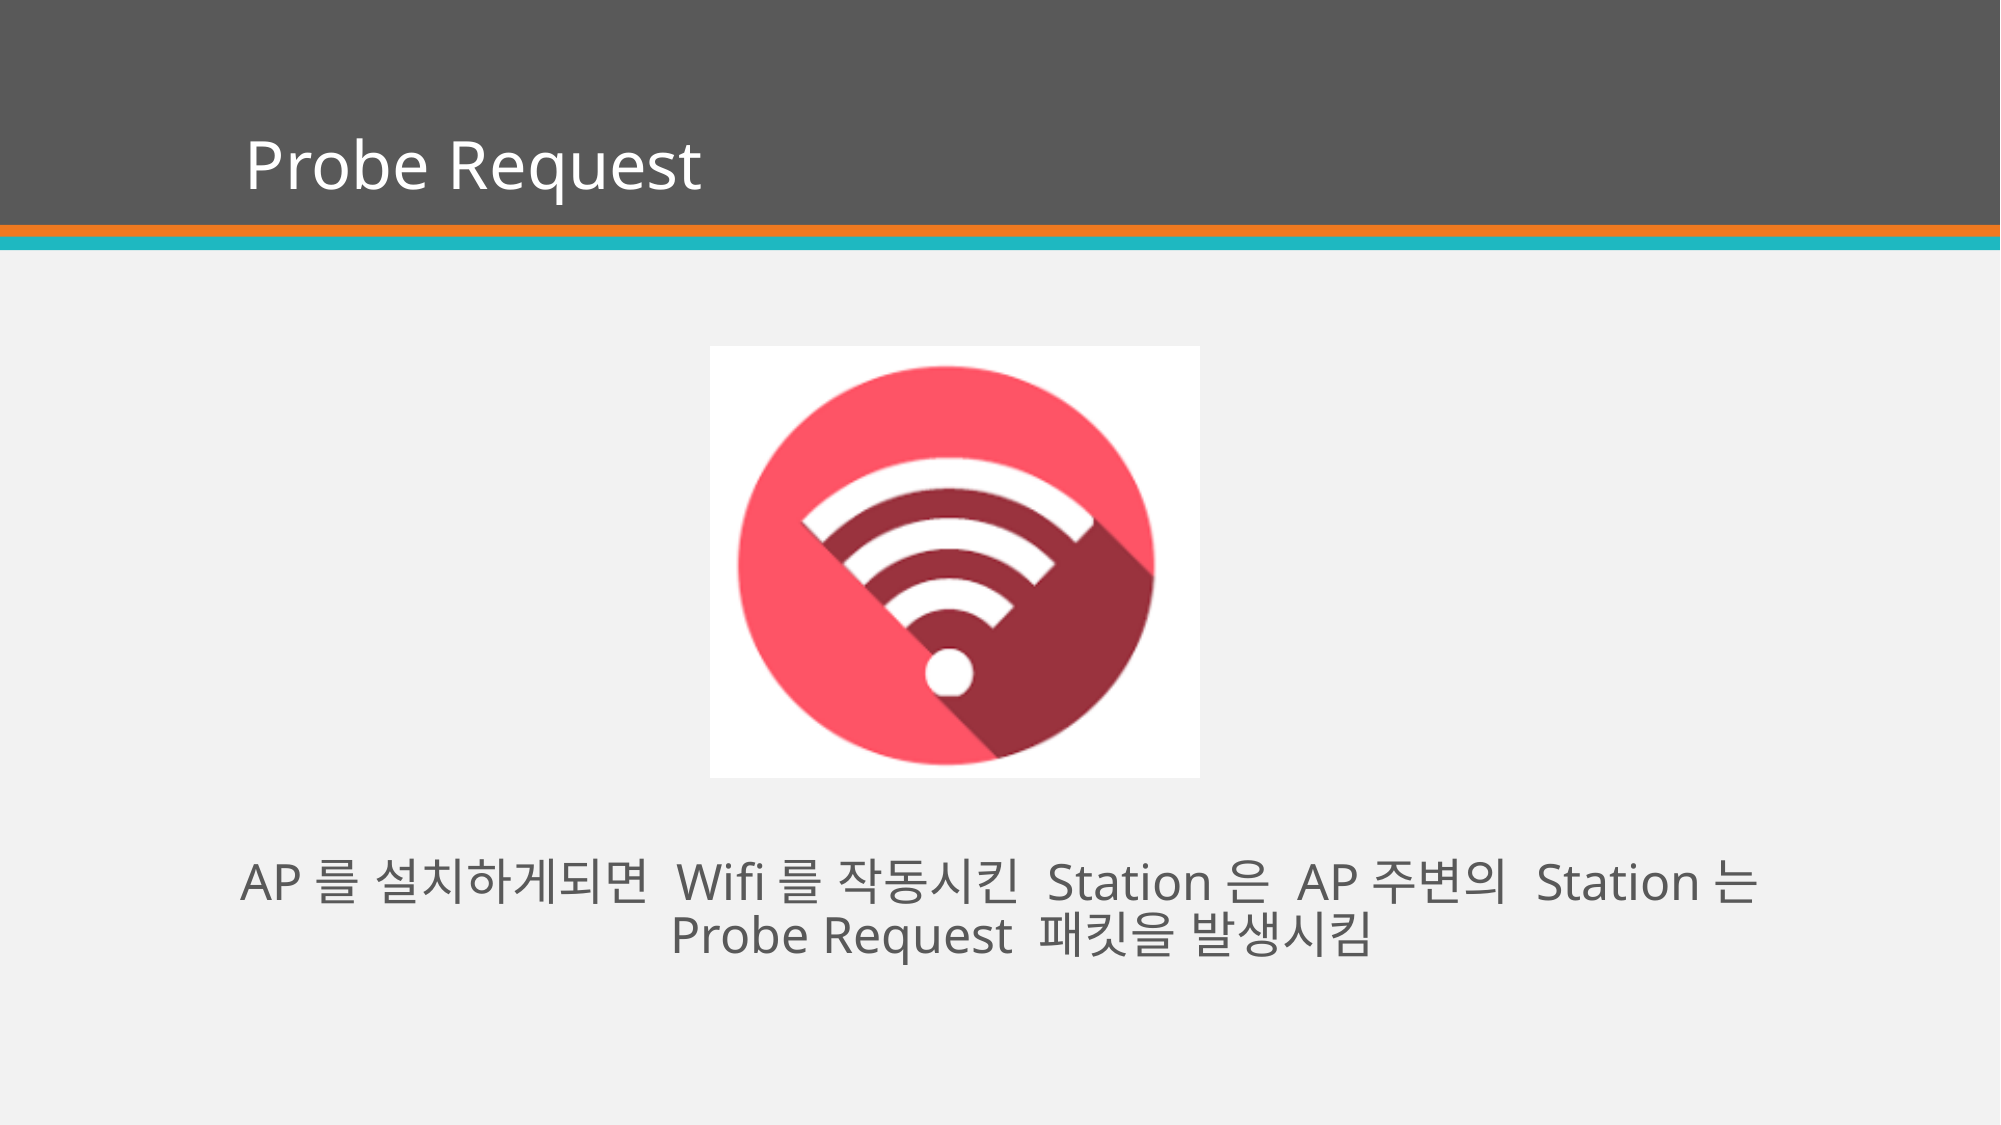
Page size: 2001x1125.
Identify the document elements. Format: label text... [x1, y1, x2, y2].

title Probe Request [212, 41, 1788, 212]
picture [710, 346, 1200, 778]
list AP를 설치하게되면 Wifi를 작동시킨 Station은 AP주변의 Station는 Probe Request 패킷을 발생시킴 [212, 849, 1788, 1013]
